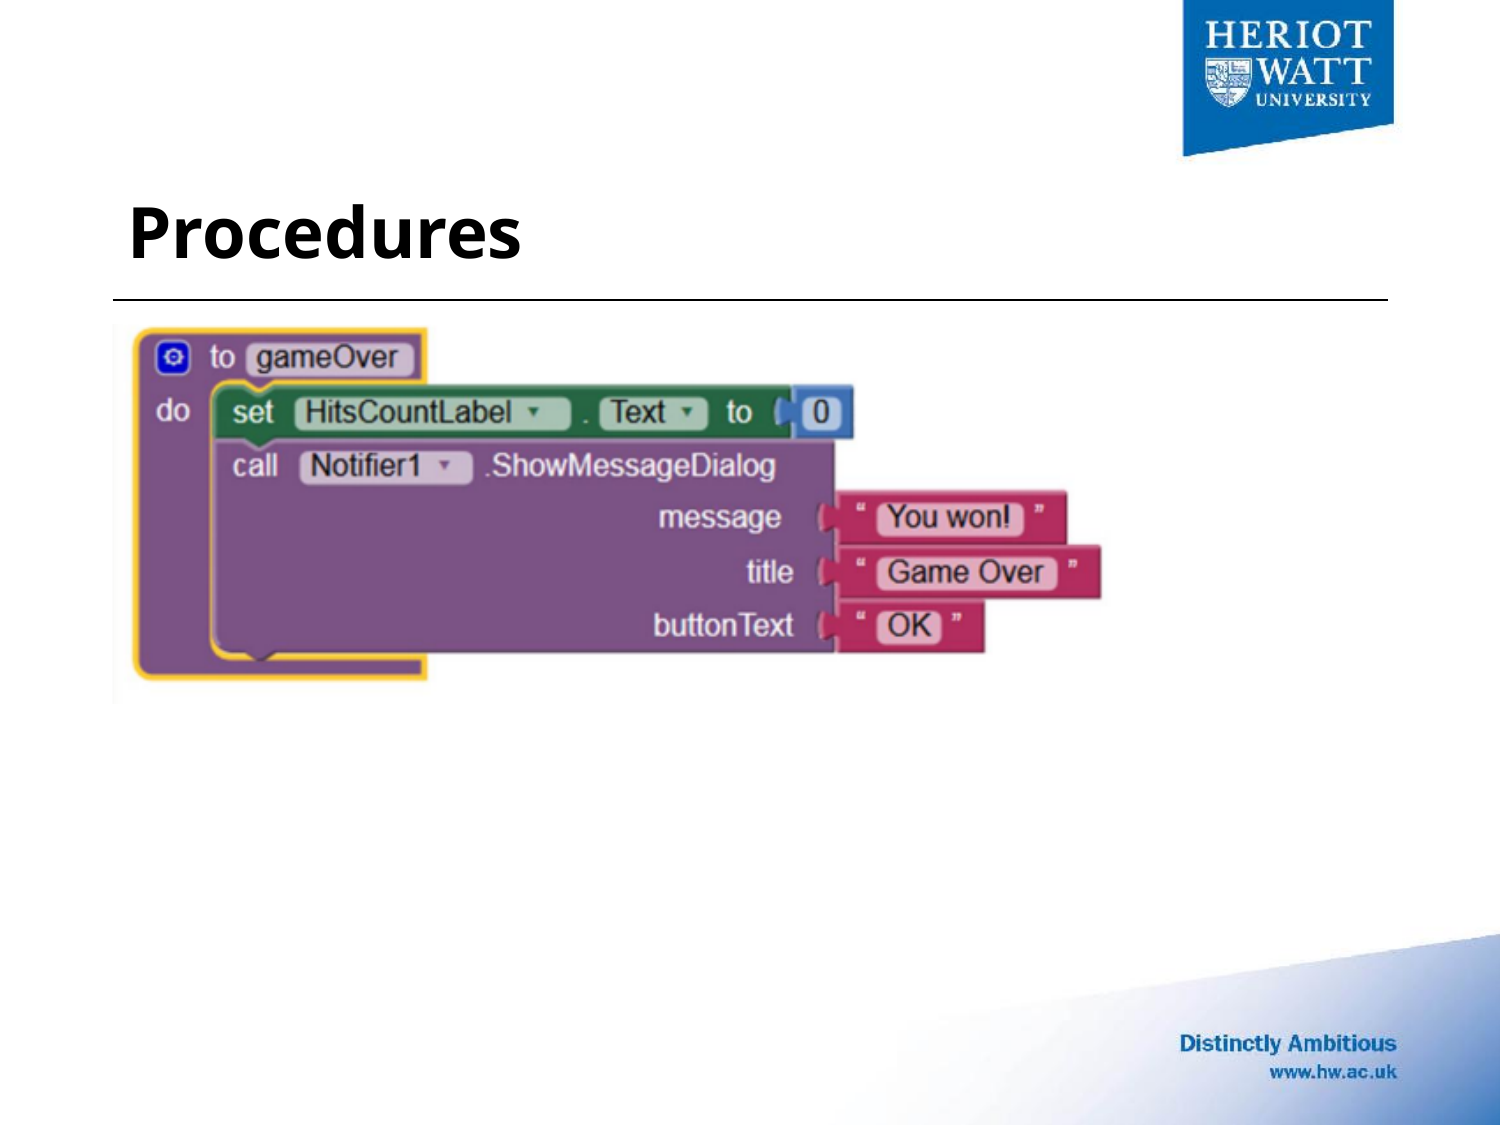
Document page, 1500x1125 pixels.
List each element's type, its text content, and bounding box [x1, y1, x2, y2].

title Procedures [112, 37, 1388, 288]
picture [0, 0, 1500, 1125]
